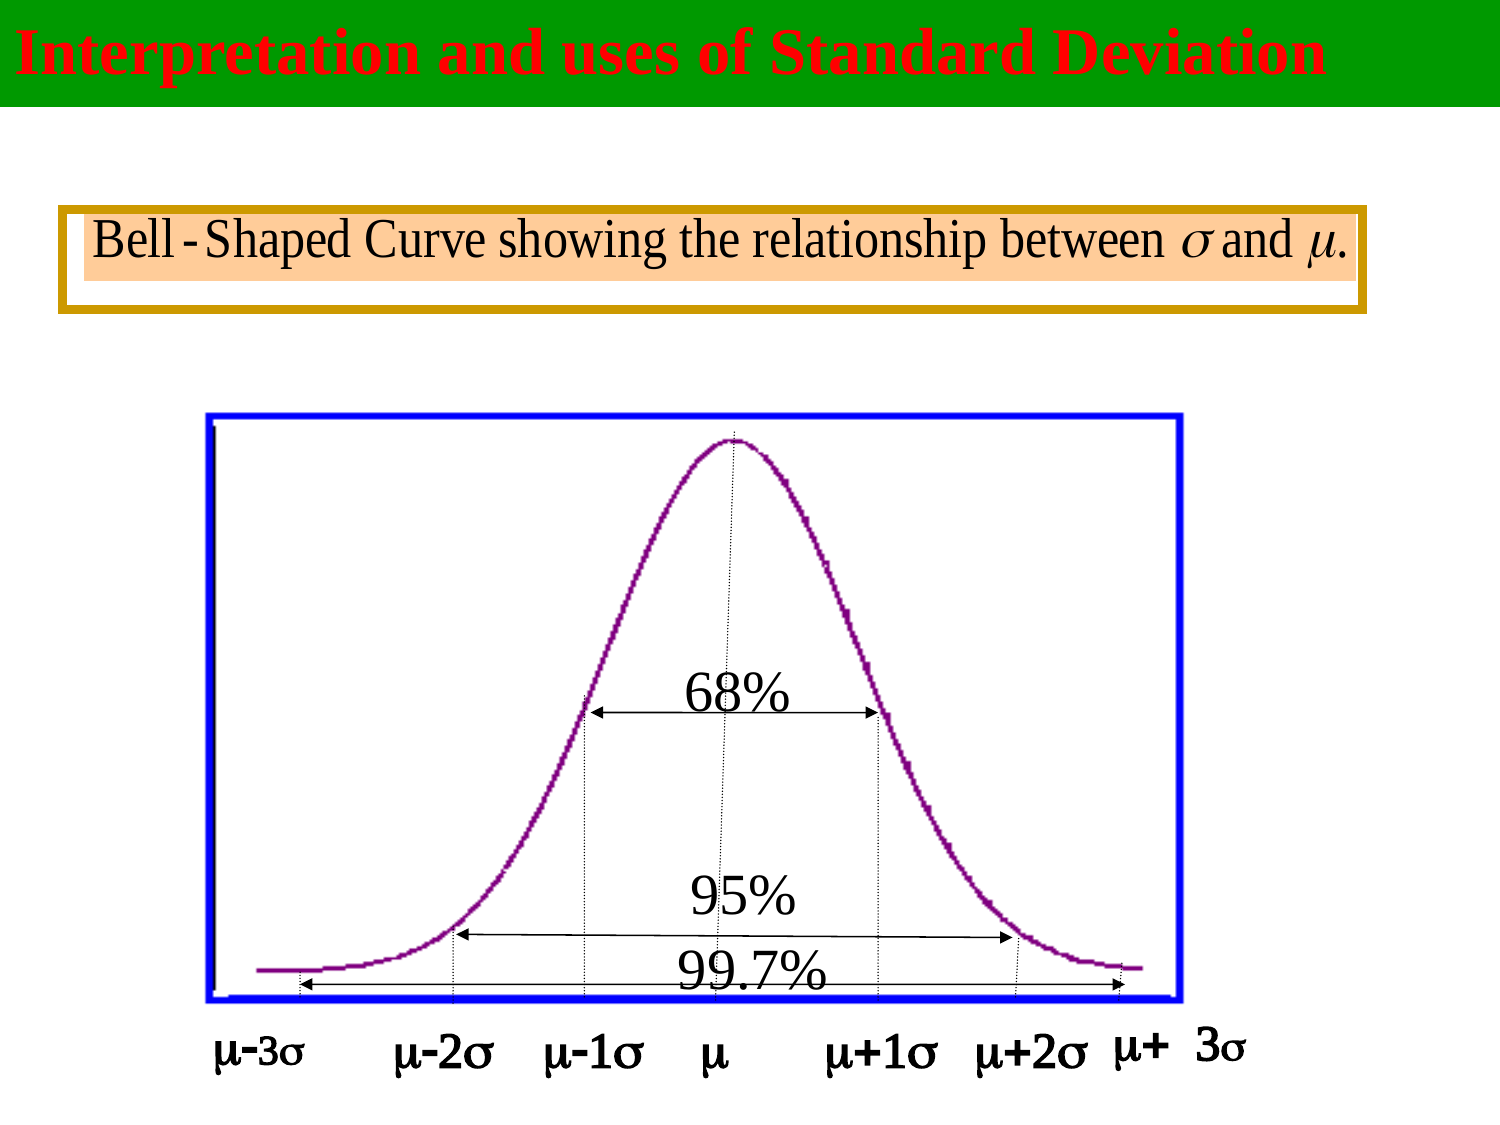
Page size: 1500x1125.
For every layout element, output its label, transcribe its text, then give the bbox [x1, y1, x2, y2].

text_box Interpretation and uses of Standard Deviation [0, 0, 1500, 107]
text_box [84, 205, 1357, 282]
picture [84, 356, 1304, 1088]
text_box [62, 209, 1363, 310]
